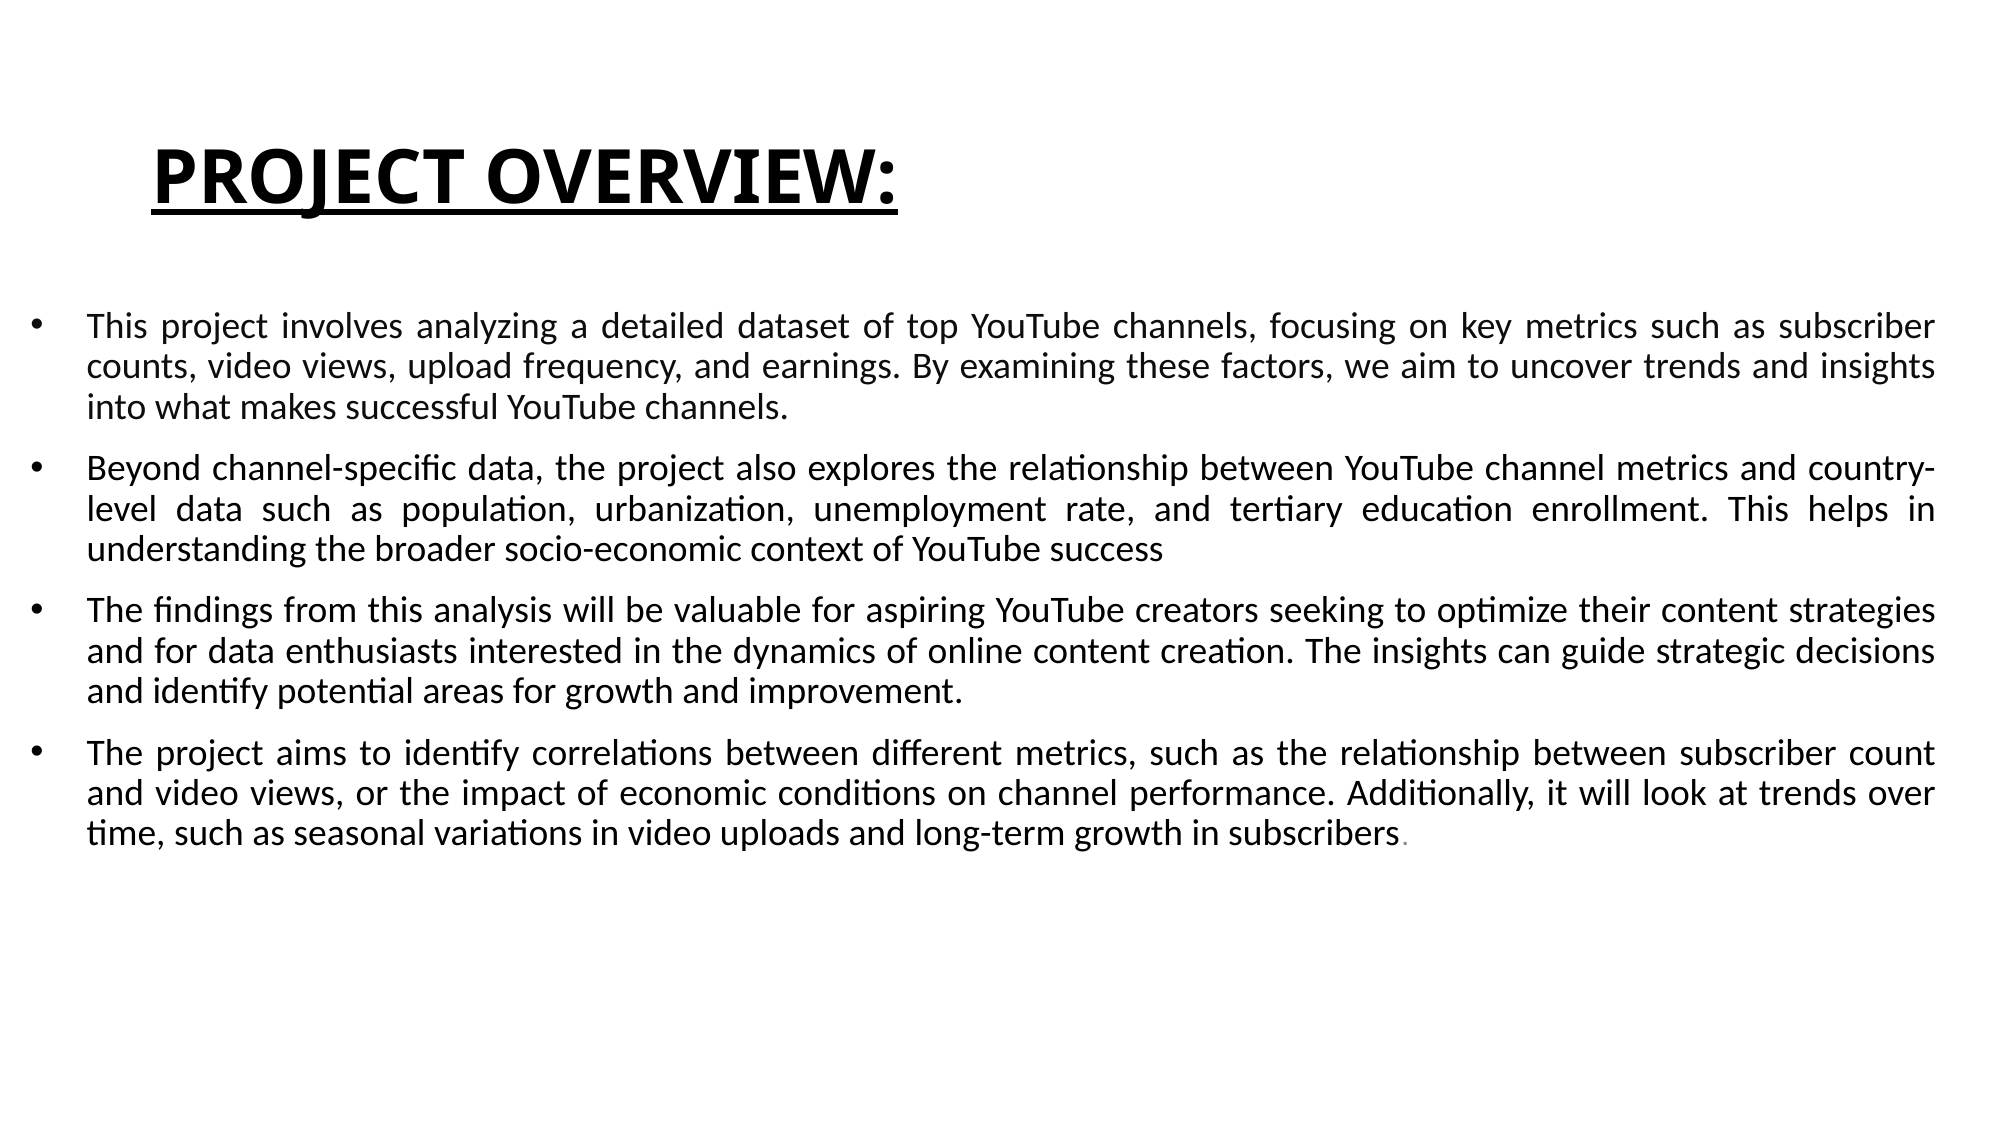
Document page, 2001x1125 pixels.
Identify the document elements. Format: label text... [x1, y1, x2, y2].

title PROJECT OVERVIEW: [136, 59, 1321, 228]
list This project involves analyzing a detailed dataset of top YouTube channels, focusing on key metrics such as subscriber counts, video views, upload frequency, and earnings. By examining these factors, we aim to uncover trends and insights into what makes successful YouTube channels. Beyond channel-specific data, the project also explores the relationship between YouTube channel metrics and country-level data such as population, urbanization, unemployment rate, and tertiary education enrollment. This helps in understanding the broader socio-economic context of YouTube success The findings from this analysis will be valuable for aspiring YouTube creators seeking to optimize their content strategies and for data enthusiasts interested in the dynamics of online content creation. The insights can guide strategic decisions and identify potential areas for growth and improvement. The project aims to identify correlations between different metrics, such as the relationship between subscriber count and video views, or the impact of economic conditions on channel performance. Additionally, it will look at trends over time, such as seasonal variations in video uploads and long-term growth in subscribers. [15, 298, 1954, 999]
